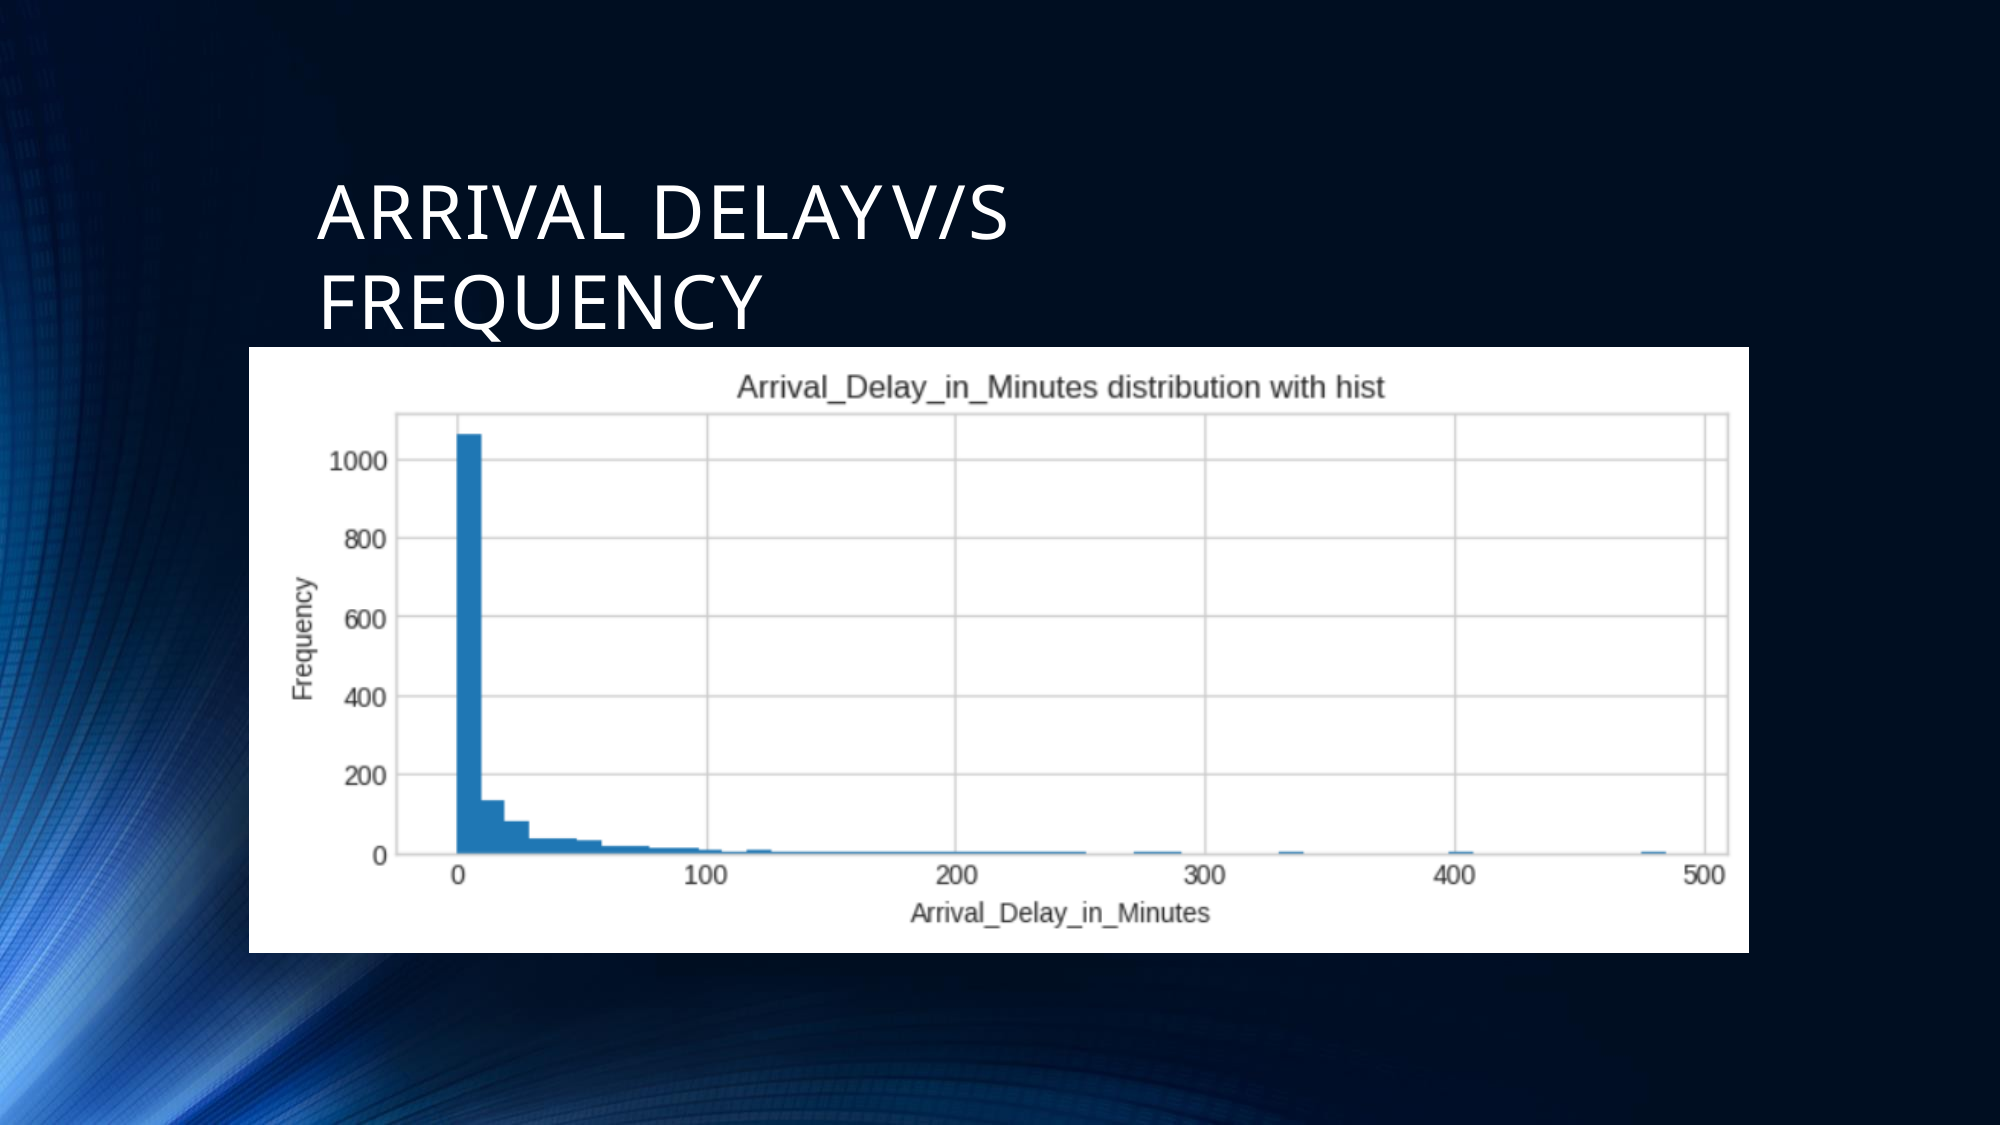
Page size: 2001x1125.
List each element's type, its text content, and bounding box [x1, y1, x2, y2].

title ARRIVAL DELAY V/S FREQUENCY [315, 162, 1467, 345]
picture [0, 0, 2000, 1125]
